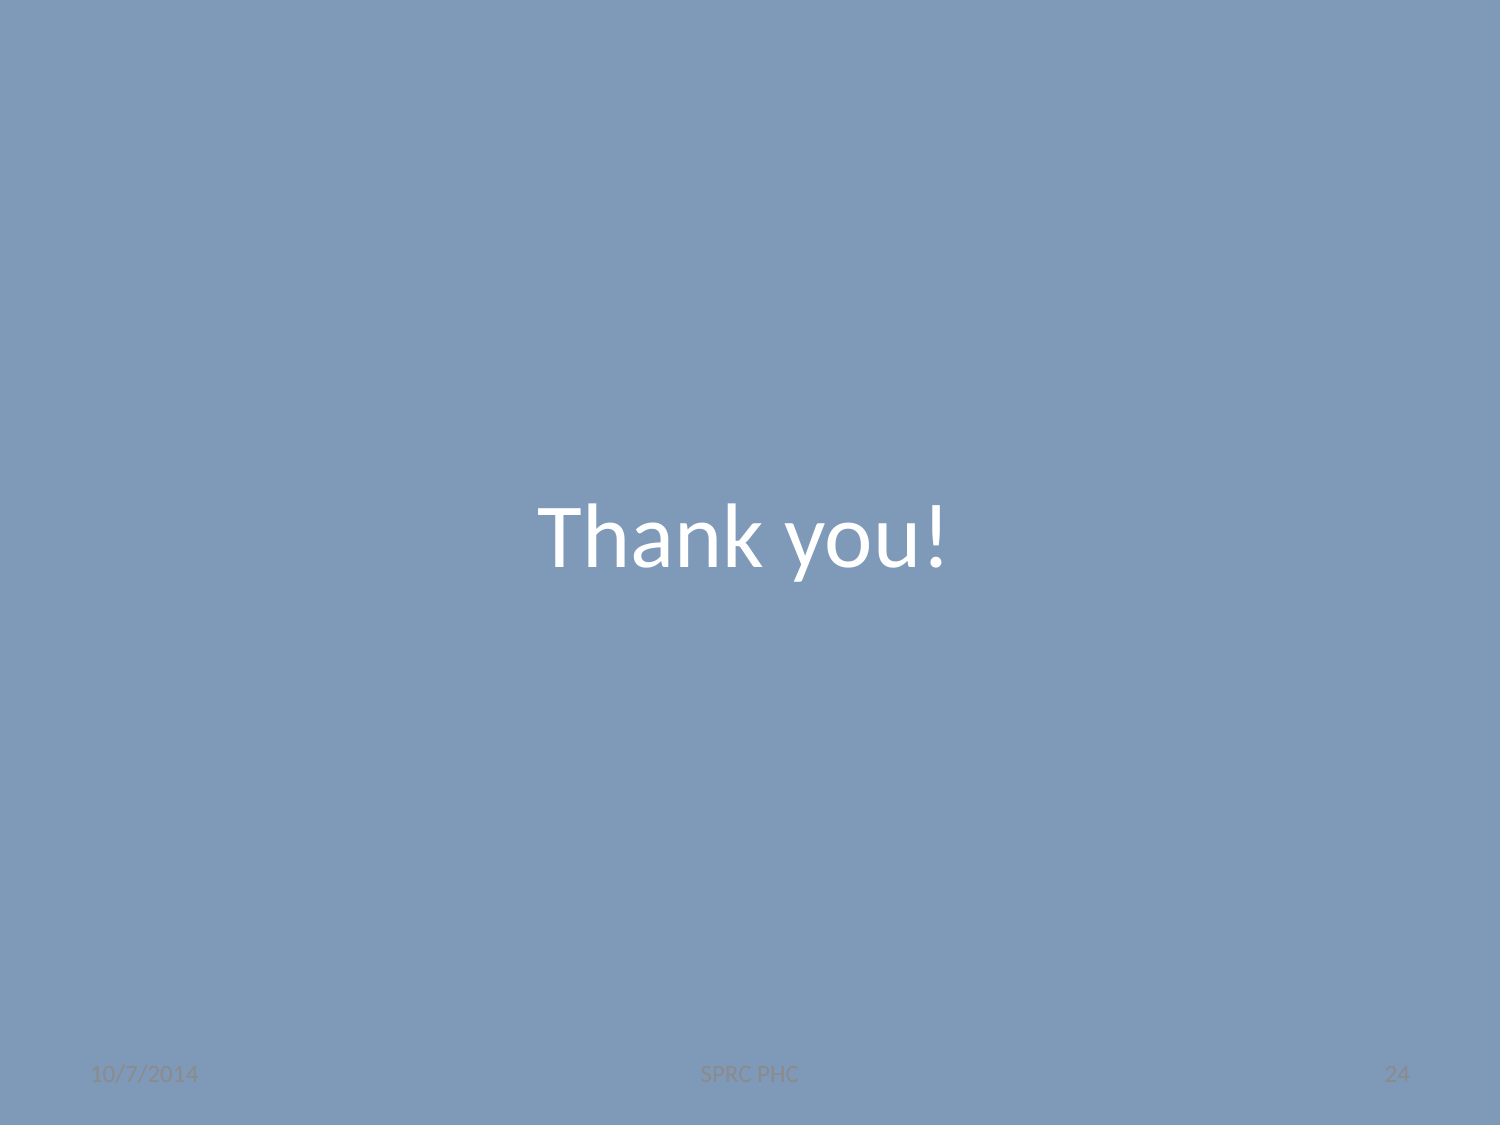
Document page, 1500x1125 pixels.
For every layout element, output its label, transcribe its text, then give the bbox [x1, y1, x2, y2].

footer SPRC PHC [512, 1042, 988, 1103]
slide_number 24 [1074, 1042, 1425, 1103]
title Thank you! [69, 437, 1420, 625]
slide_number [75, 1042, 425, 1103]
